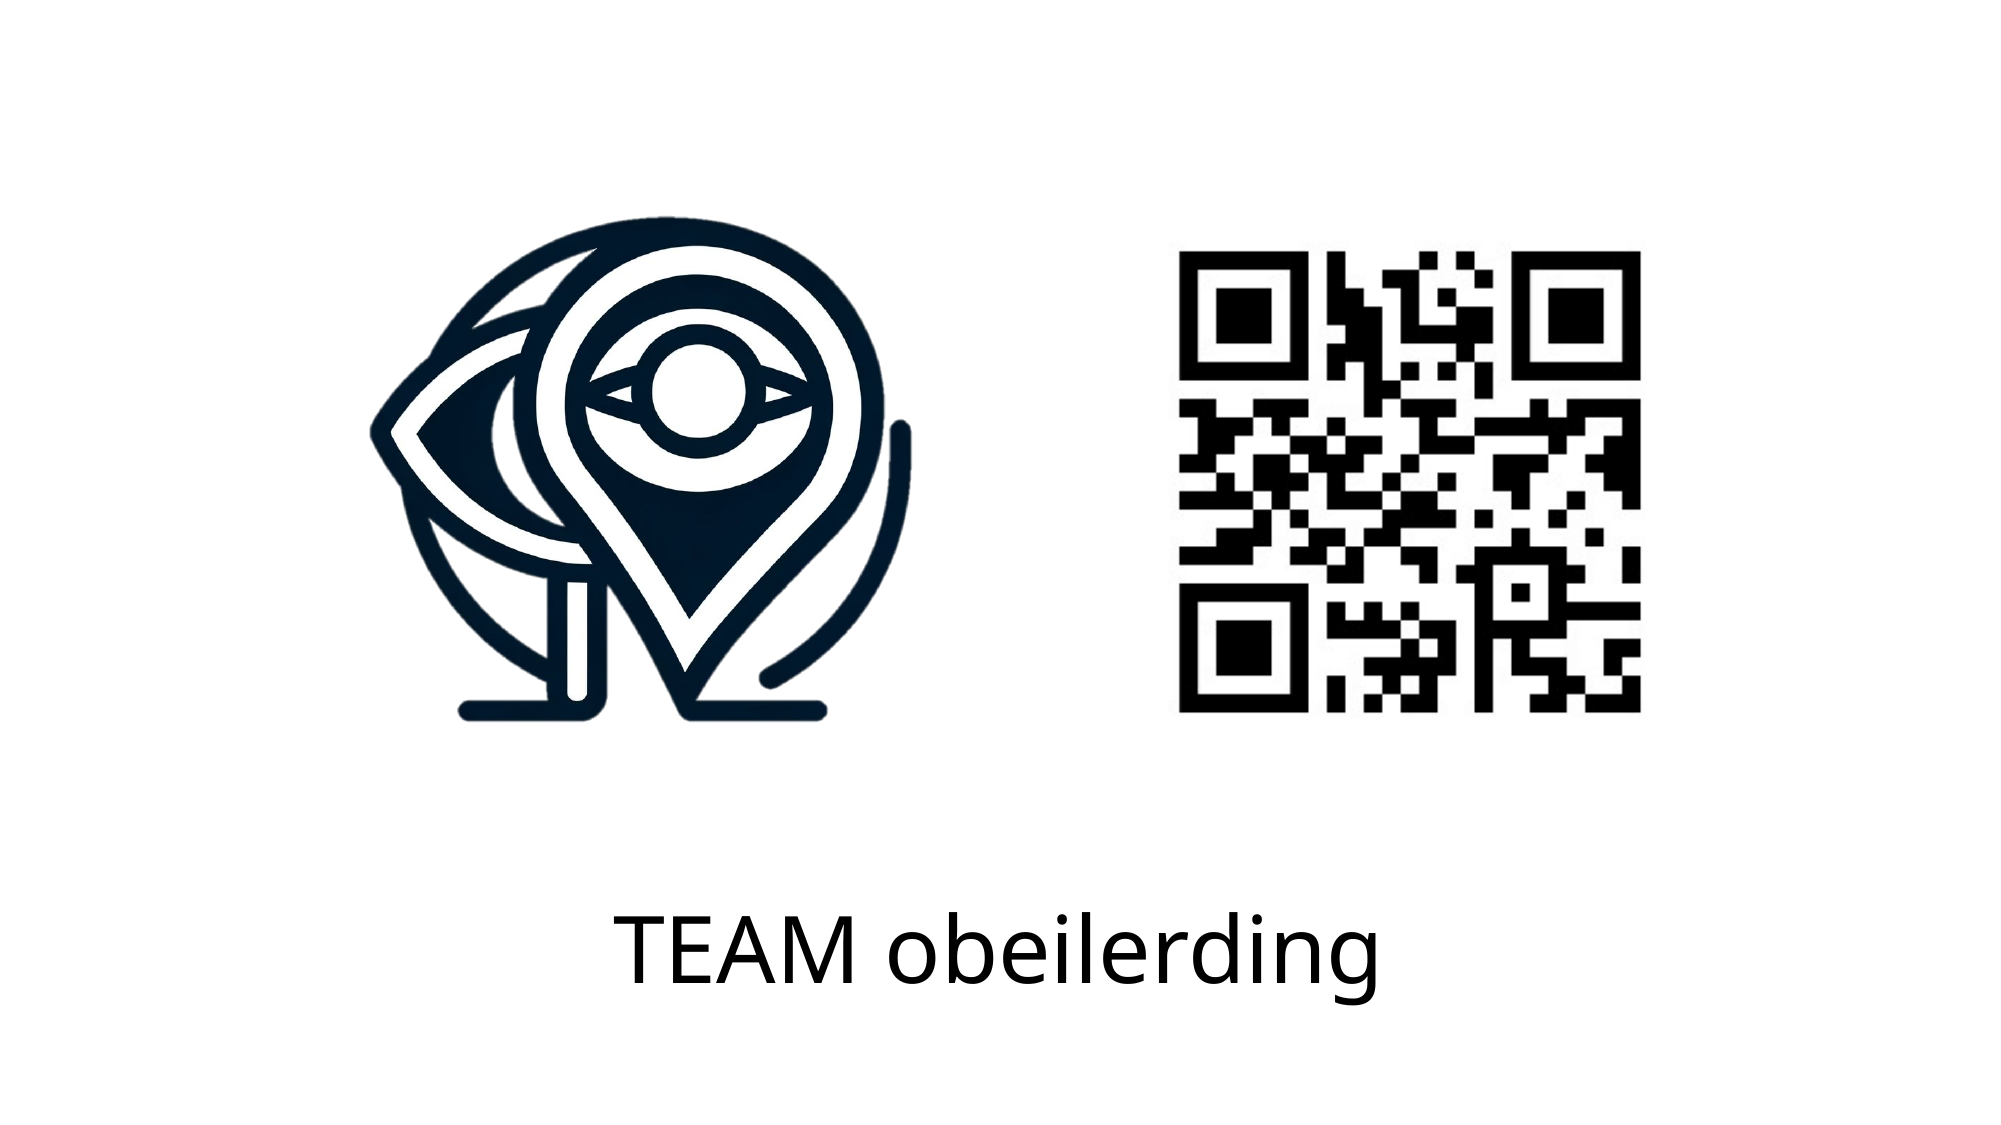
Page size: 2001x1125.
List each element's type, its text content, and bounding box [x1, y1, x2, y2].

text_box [270, 94, 1664, 820]
list TEAM obeilerding [136, 766, 1862, 1013]
